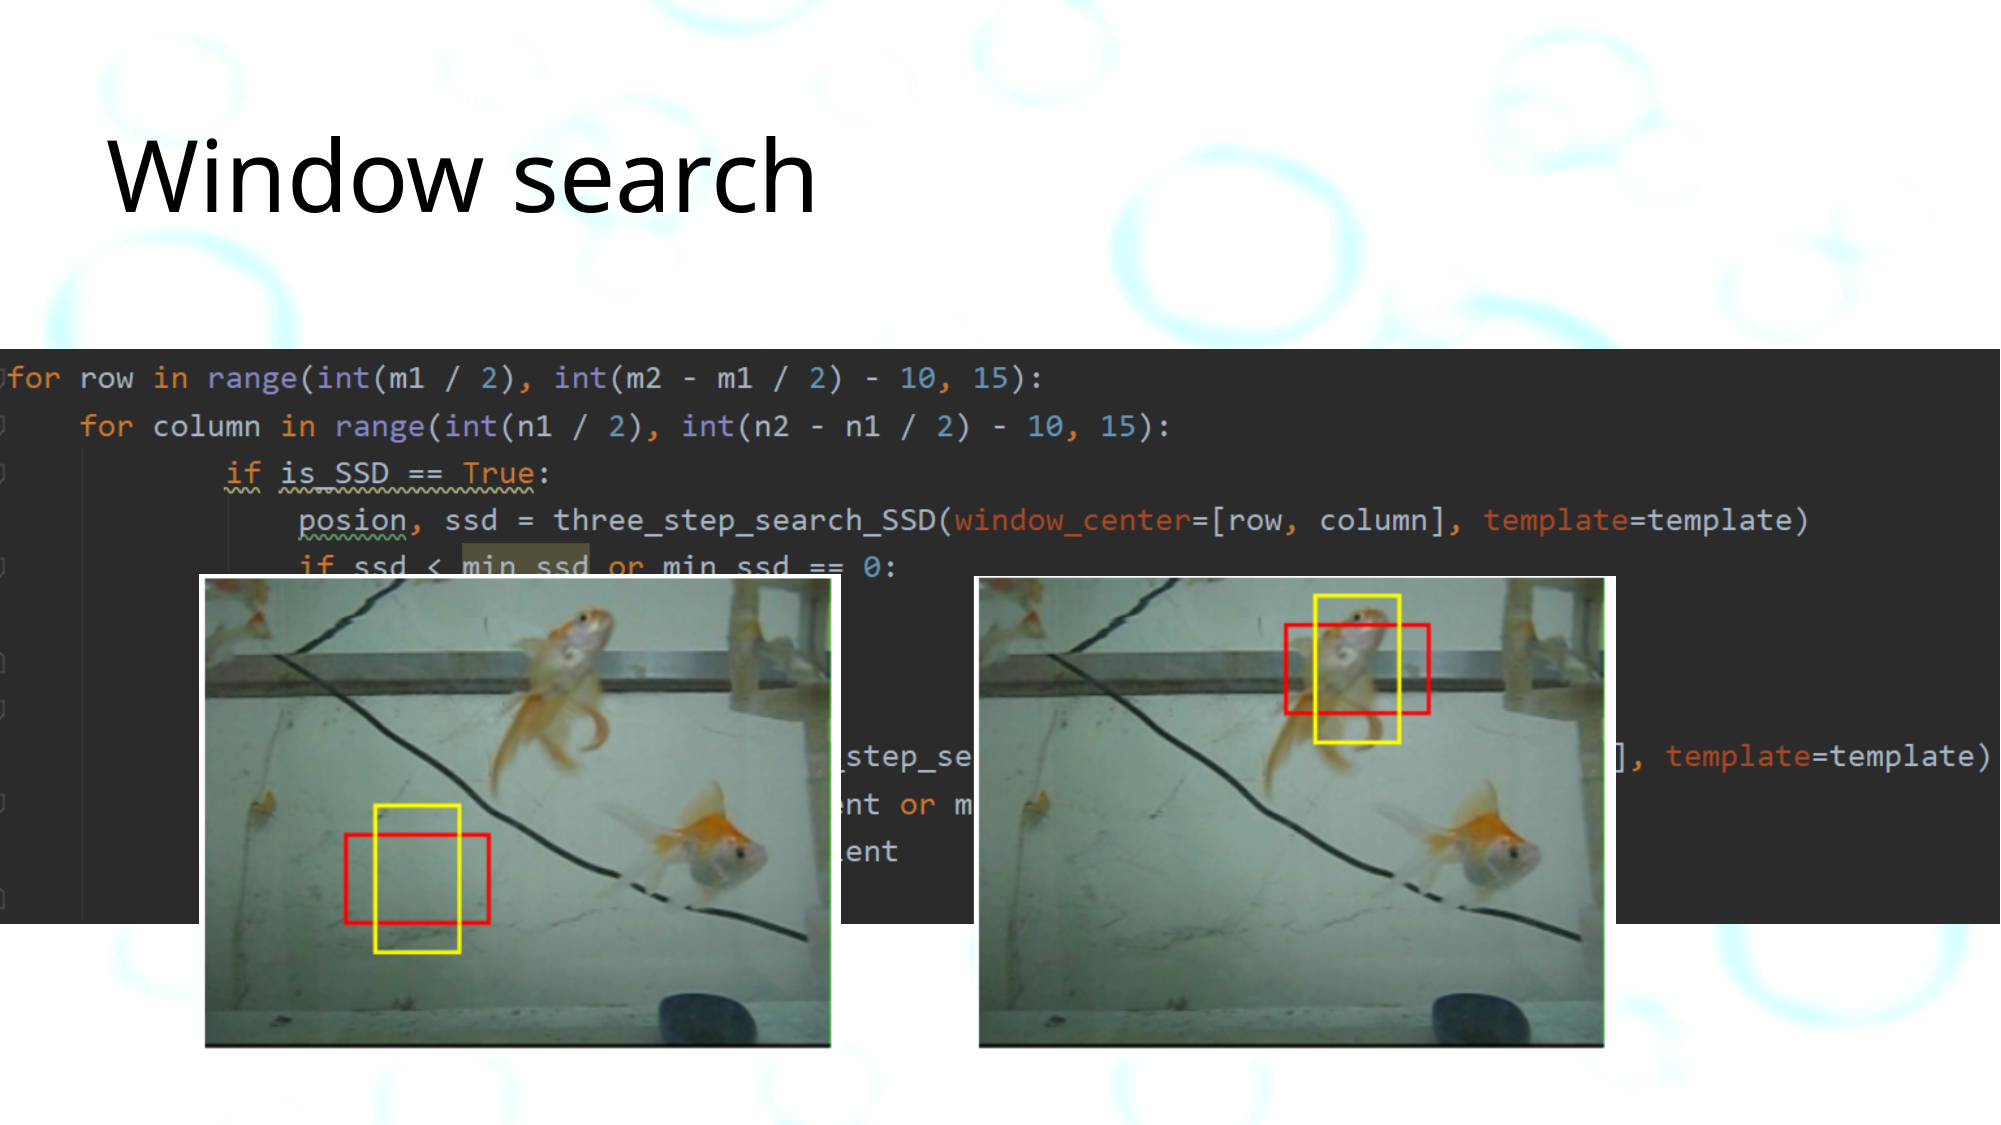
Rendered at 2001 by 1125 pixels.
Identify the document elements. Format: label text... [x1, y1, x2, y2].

text_box Window search [91, 105, 836, 240]
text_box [199, 574, 1616, 1058]
picture [0, 349, 2000, 924]
